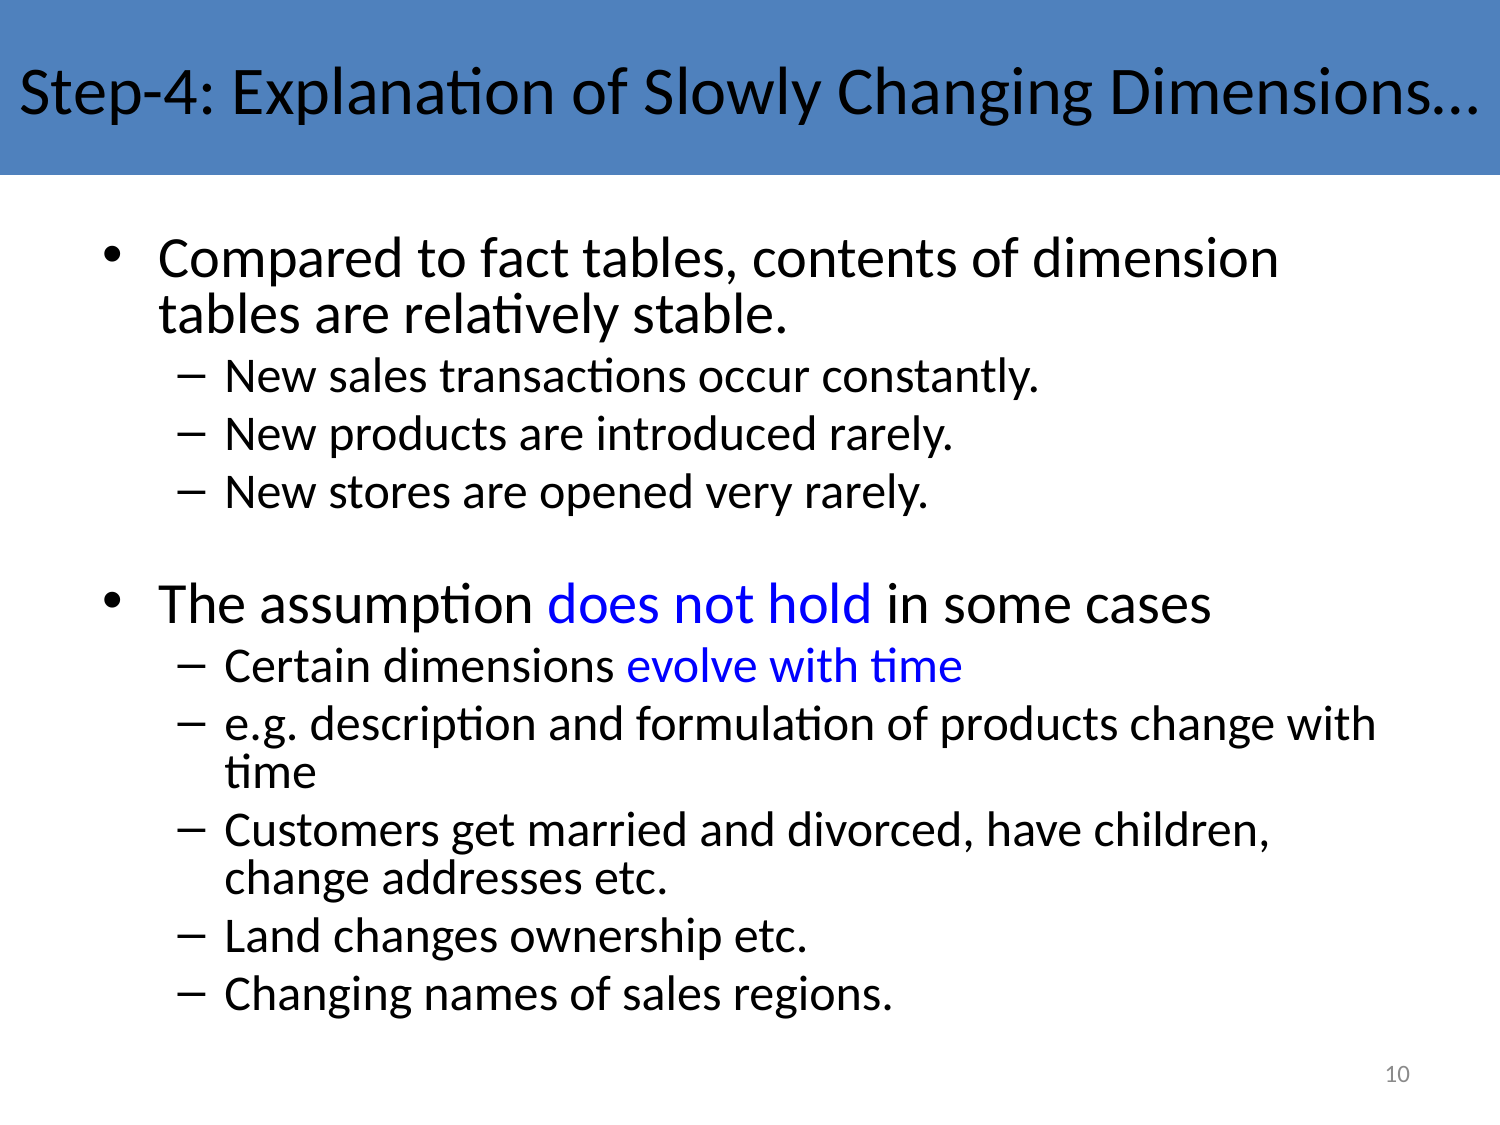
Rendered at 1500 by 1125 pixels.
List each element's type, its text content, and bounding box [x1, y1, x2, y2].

list Compared to fact tables, contents of dimension tables are relatively stable. New sales transactions occur constantly. New products are introduced rarely. New stores are opened very rarely. The assumption does not hold in some cases Certain dimensions evolve with time e.g. description and formulation of products change with time Customers get married and divorced, have children, change addresses etc. Land changes ownership etc. Changing names of sales regions. [87, 224, 1437, 1100]
title Step-4: Explanation of Slowly Changing Dimensions… [0, 0, 1500, 175]
